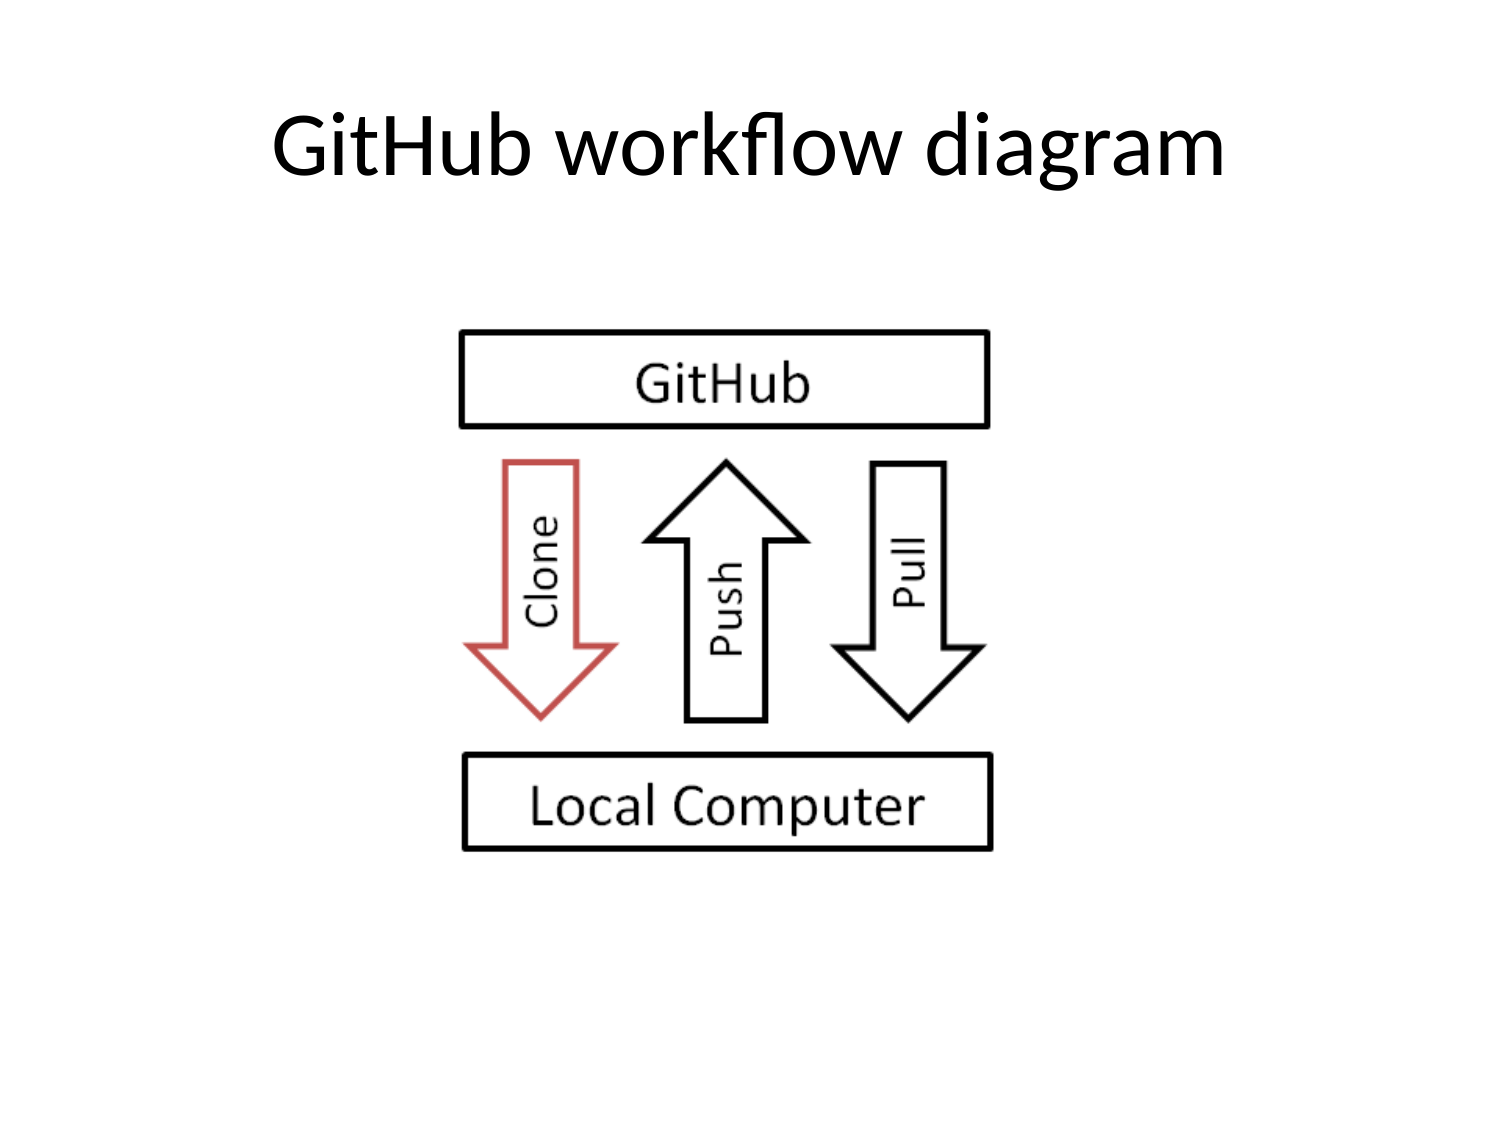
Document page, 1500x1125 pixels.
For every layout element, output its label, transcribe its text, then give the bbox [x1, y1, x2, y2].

title GitHub workflow diagram [74, 44, 1426, 234]
picture [448, 316, 1001, 863]
